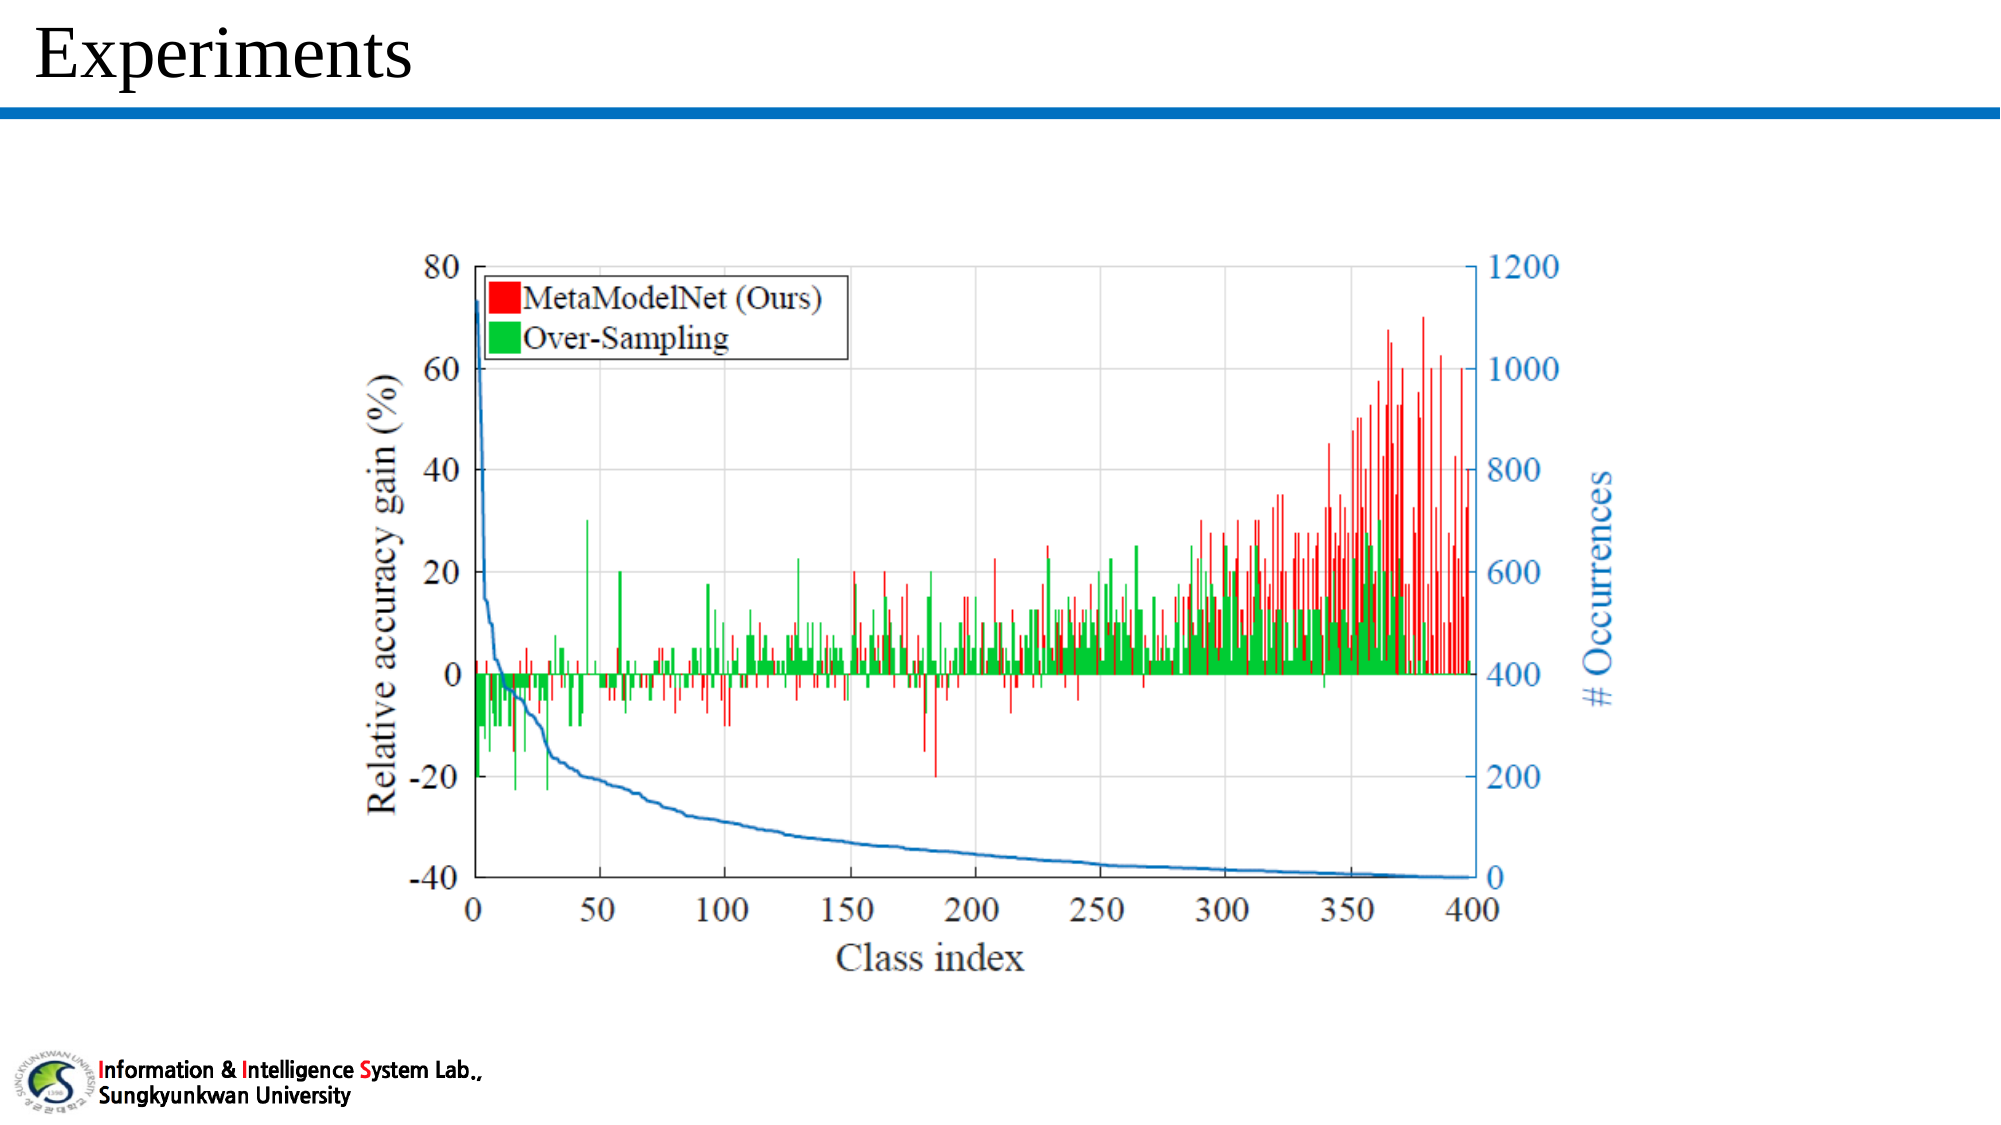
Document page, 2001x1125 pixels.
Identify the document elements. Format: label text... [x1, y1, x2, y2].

picture [315, 218, 1685, 1000]
text_box [0, 106, 2000, 120]
picture [0, 1039, 497, 1120]
text_box Experiments [19, 4, 1934, 103]
